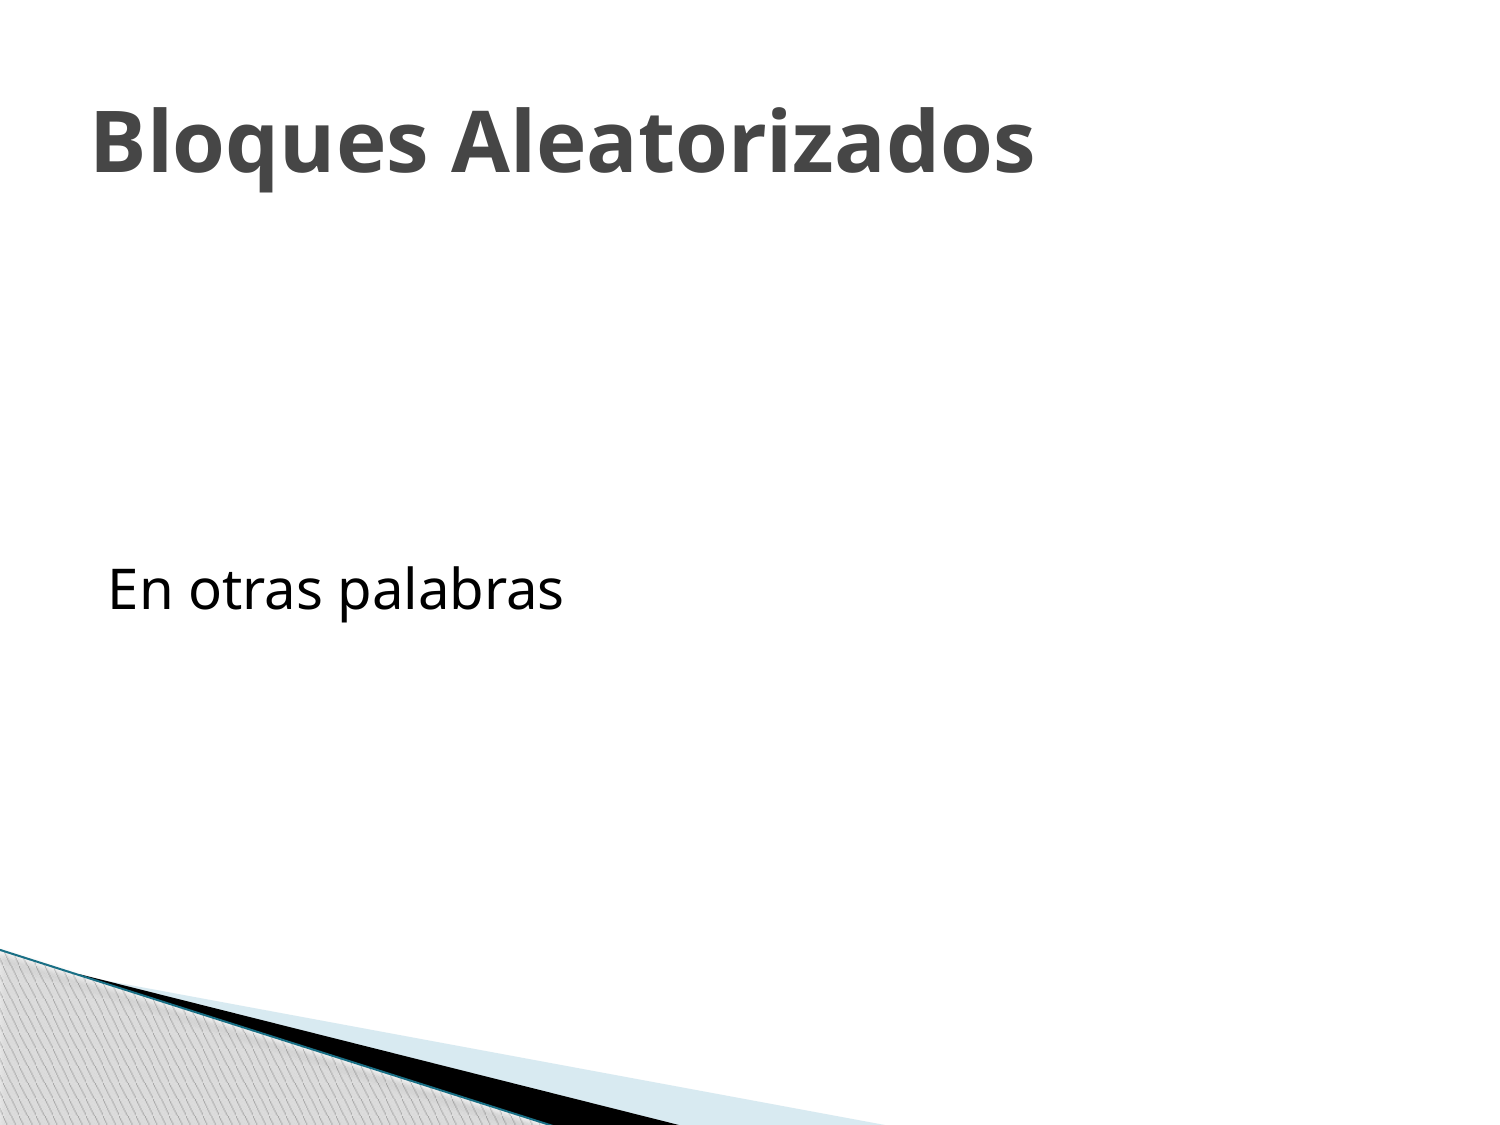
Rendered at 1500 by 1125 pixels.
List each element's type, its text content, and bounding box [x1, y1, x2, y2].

title Bloques Aleatorizados [75, 45, 1425, 233]
